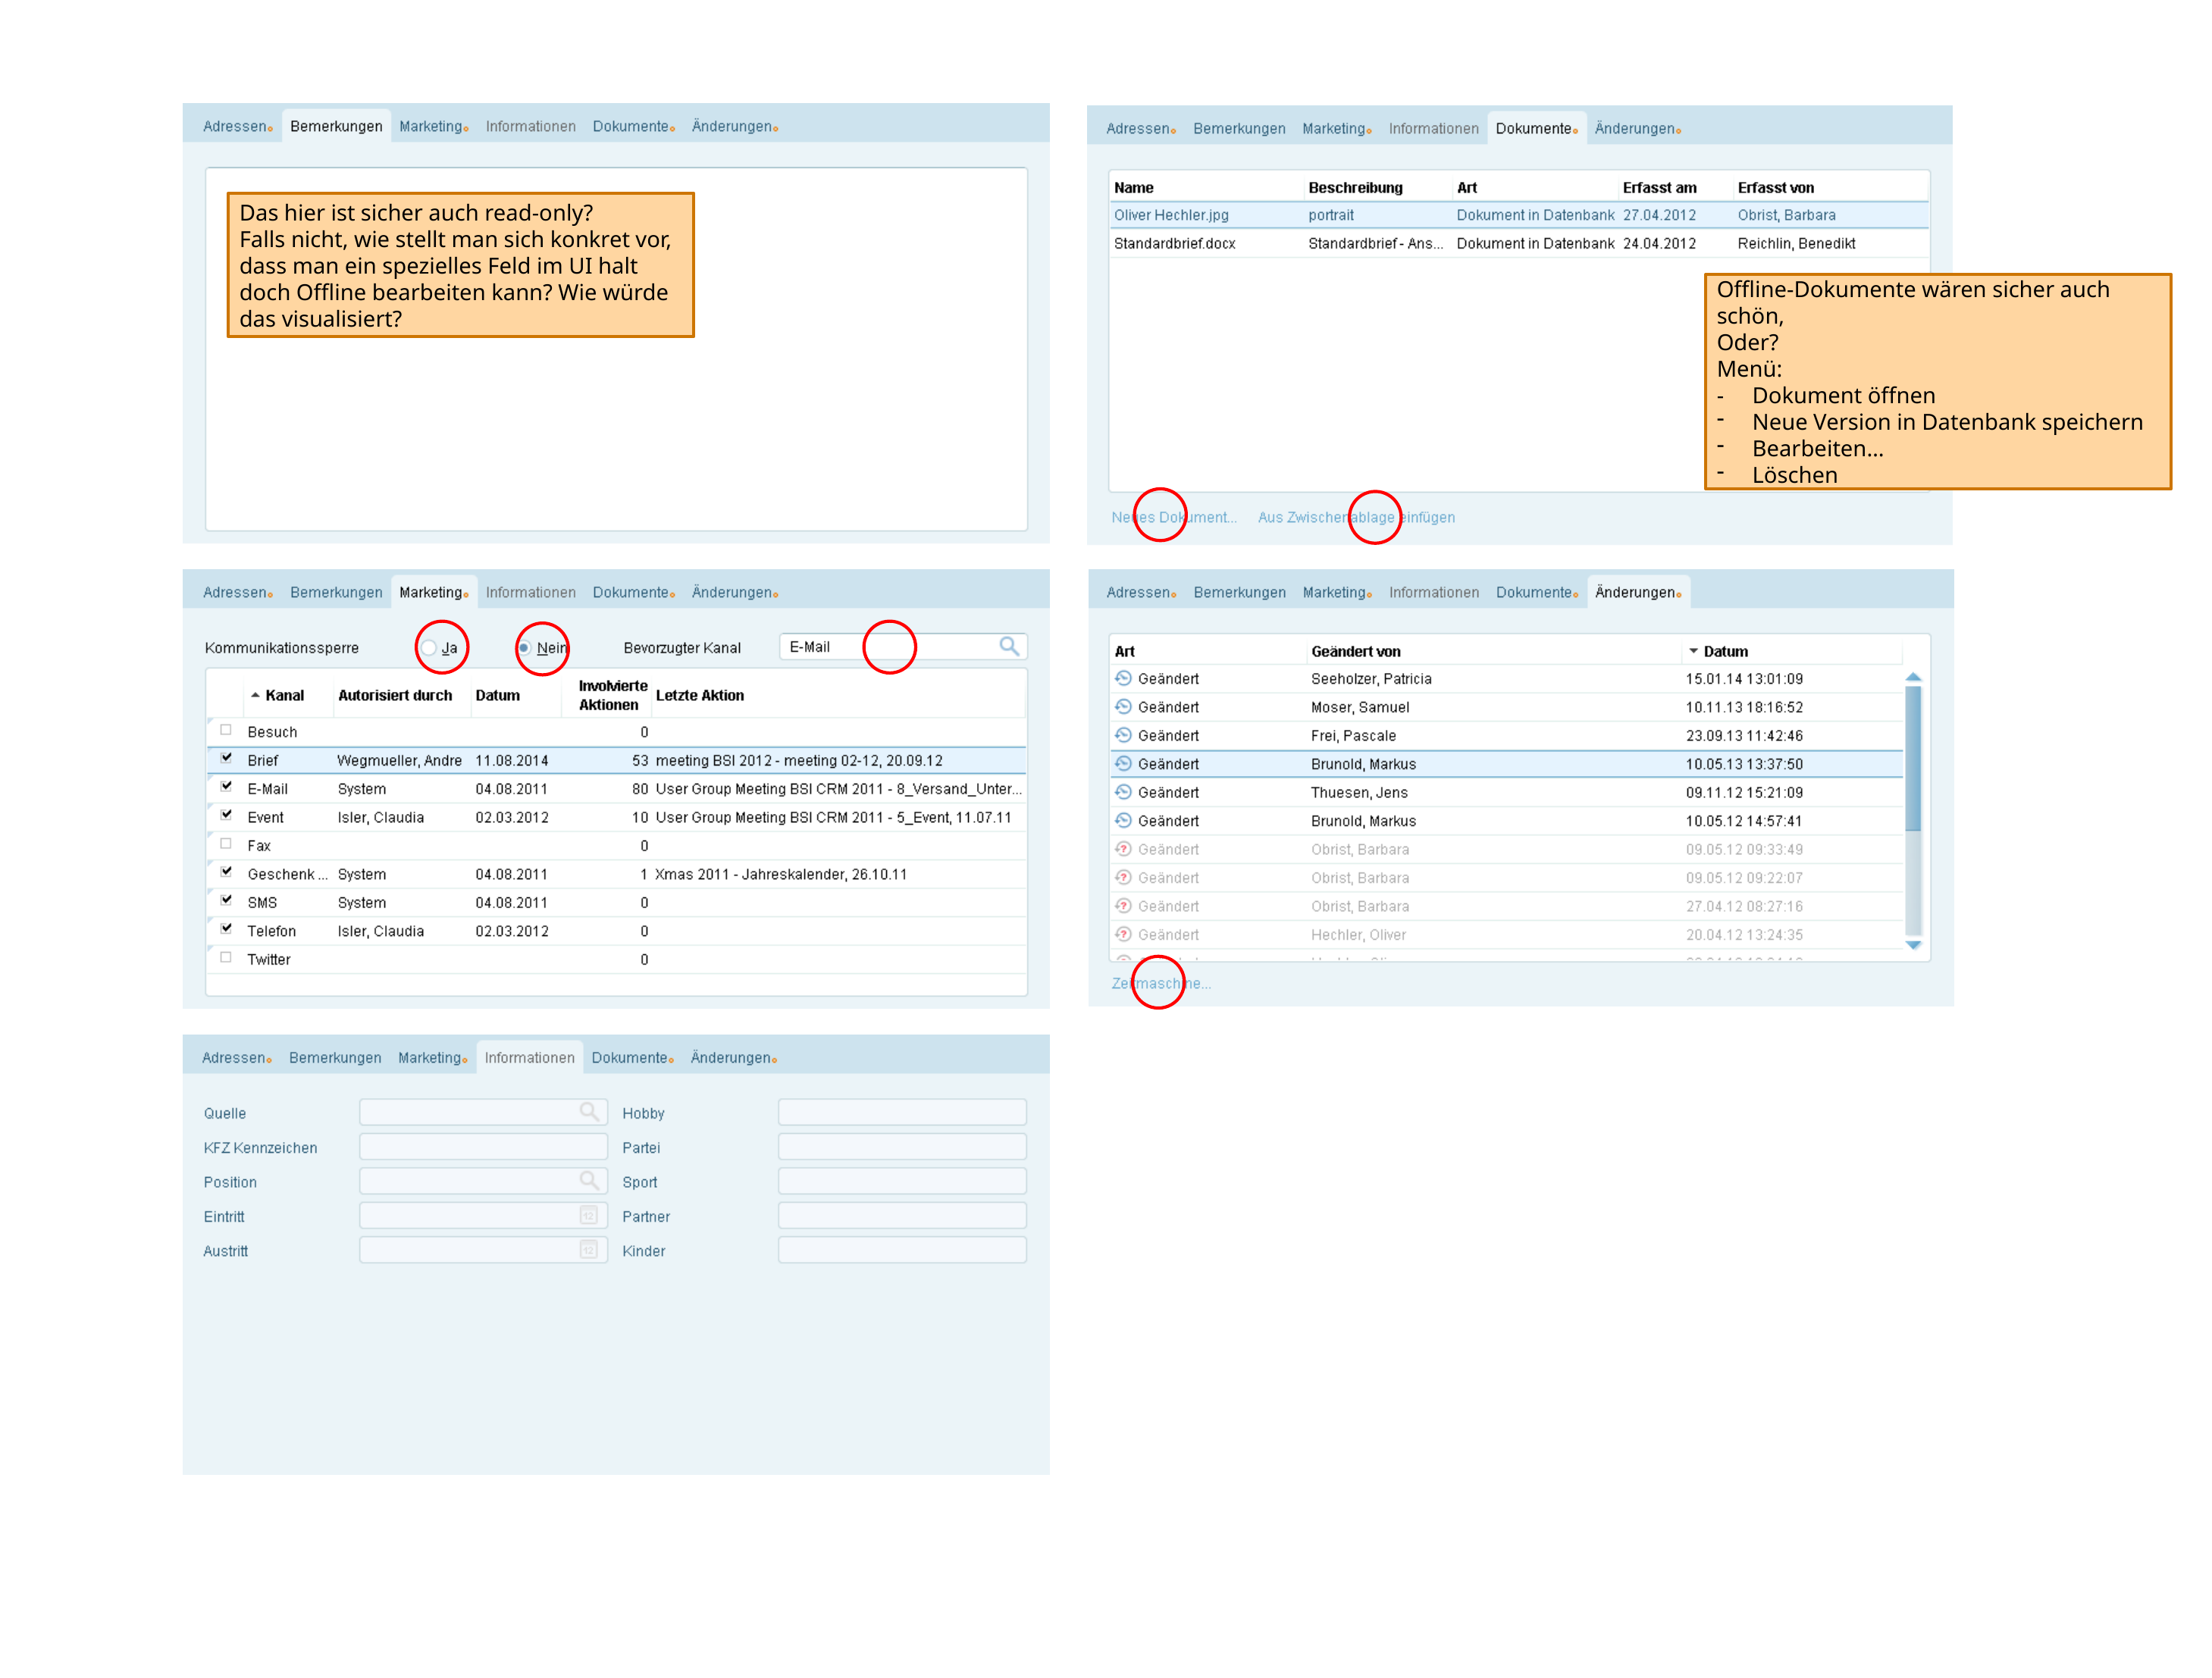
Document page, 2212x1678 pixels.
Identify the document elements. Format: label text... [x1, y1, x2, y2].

picture [1087, 105, 1953, 549]
picture [183, 1035, 1050, 1475]
picture [183, 568, 1050, 1010]
text_box Offline-Dokumente wären sicher auch schön, Oder? Menü: - Dokument öffnen Neue Version in Datenbank speichern Bearbeiten… Löschen [1957, 273, 2173, 490]
picture [183, 103, 1050, 547]
picture [1089, 568, 1954, 1007]
